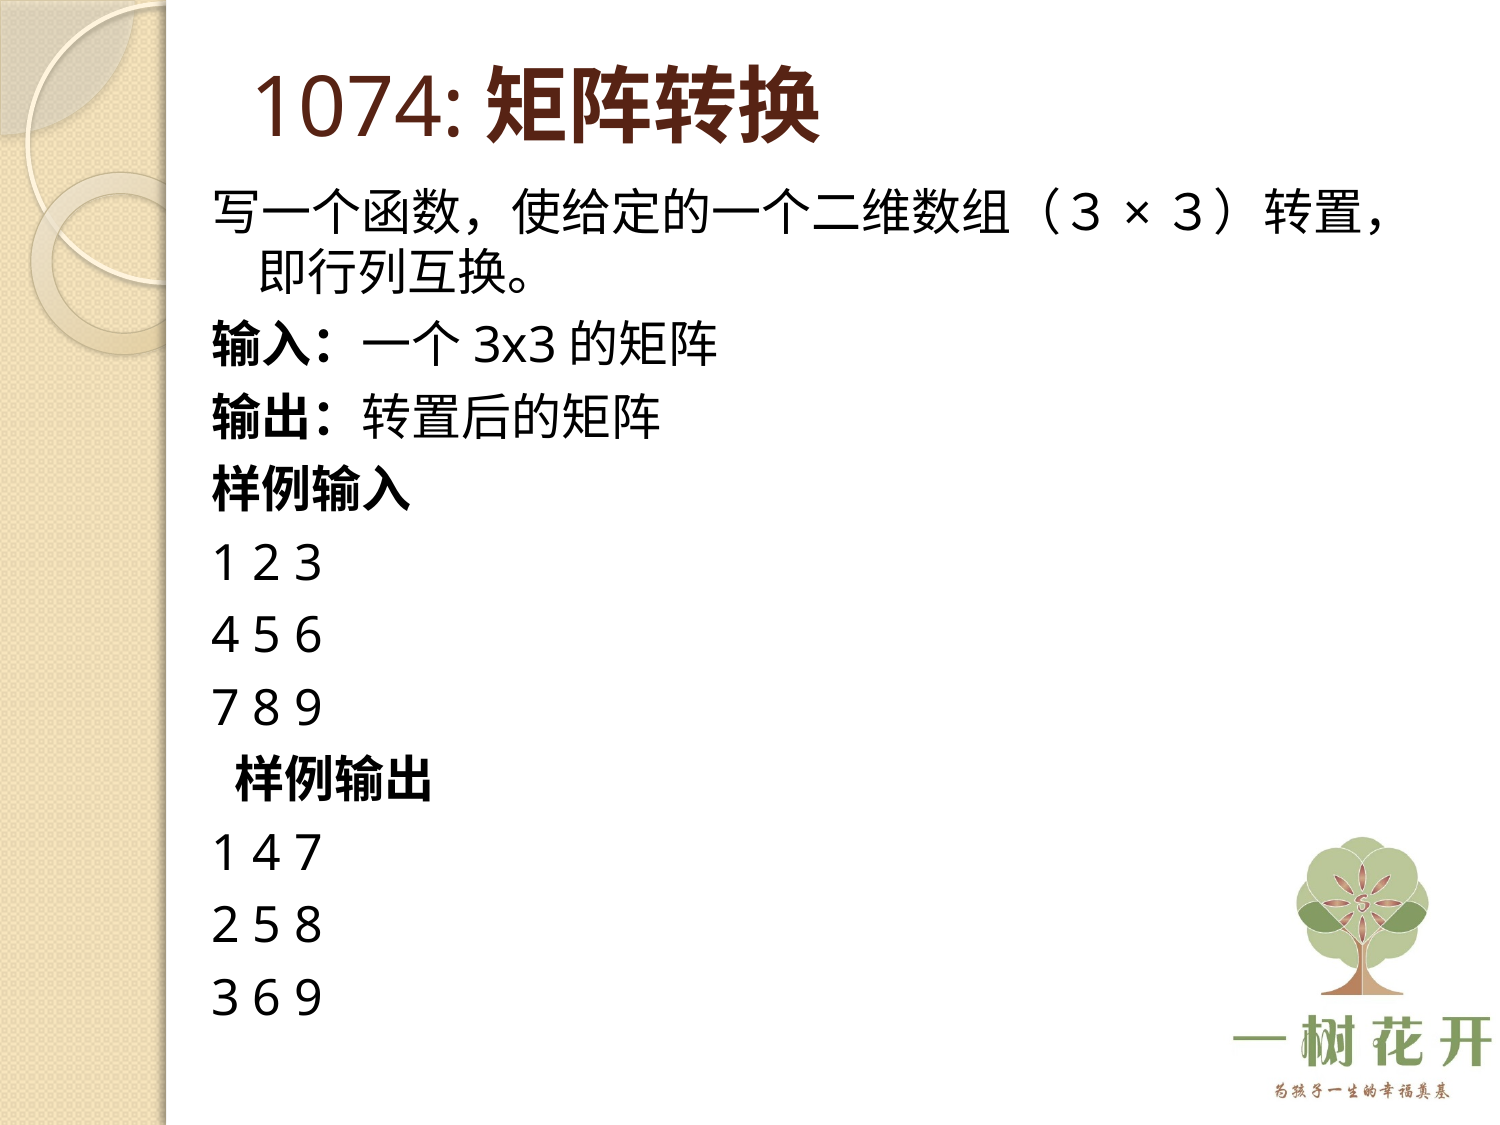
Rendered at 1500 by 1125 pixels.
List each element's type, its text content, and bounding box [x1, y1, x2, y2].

title 1074:矩阵转换 [235, 45, 1466, 161]
list 写一个函数，使给定的一个二维数组（３×３）转置，即行列互换。 输入：一个3x3的矩阵 输出：转置后的矩阵 样例输入 1 2 3 4 5 6 7 8 9 样例输出 1 4 7 2 5 8 3 6 9 [183, 172, 1466, 1083]
picture [1223, 826, 1500, 1125]
